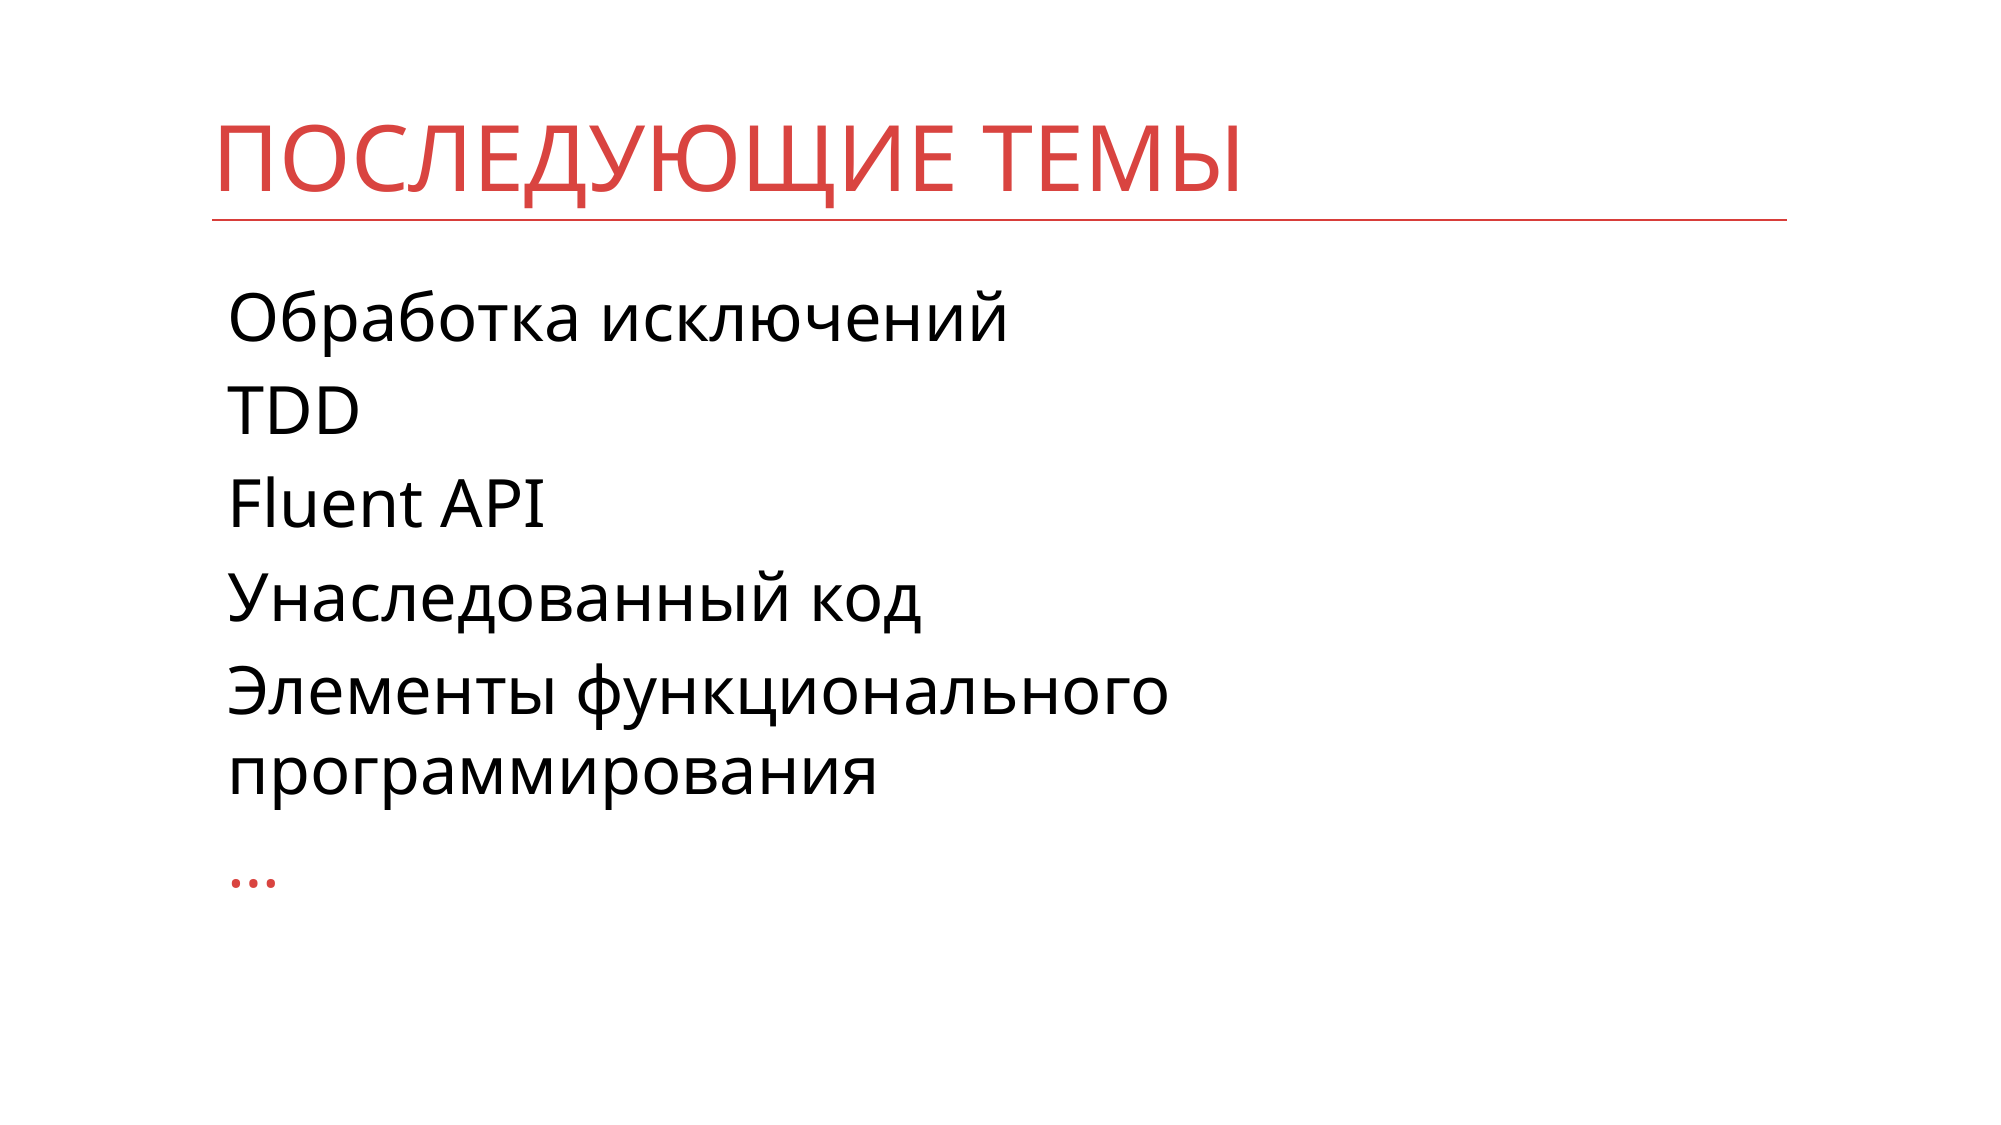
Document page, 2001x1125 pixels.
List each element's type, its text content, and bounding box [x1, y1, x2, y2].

list Обработка исключений TDD Fluent API Унаследованный код Элементы функционального программирования … [212, 267, 1788, 1035]
title Последующие темы [212, 90, 1788, 220]
